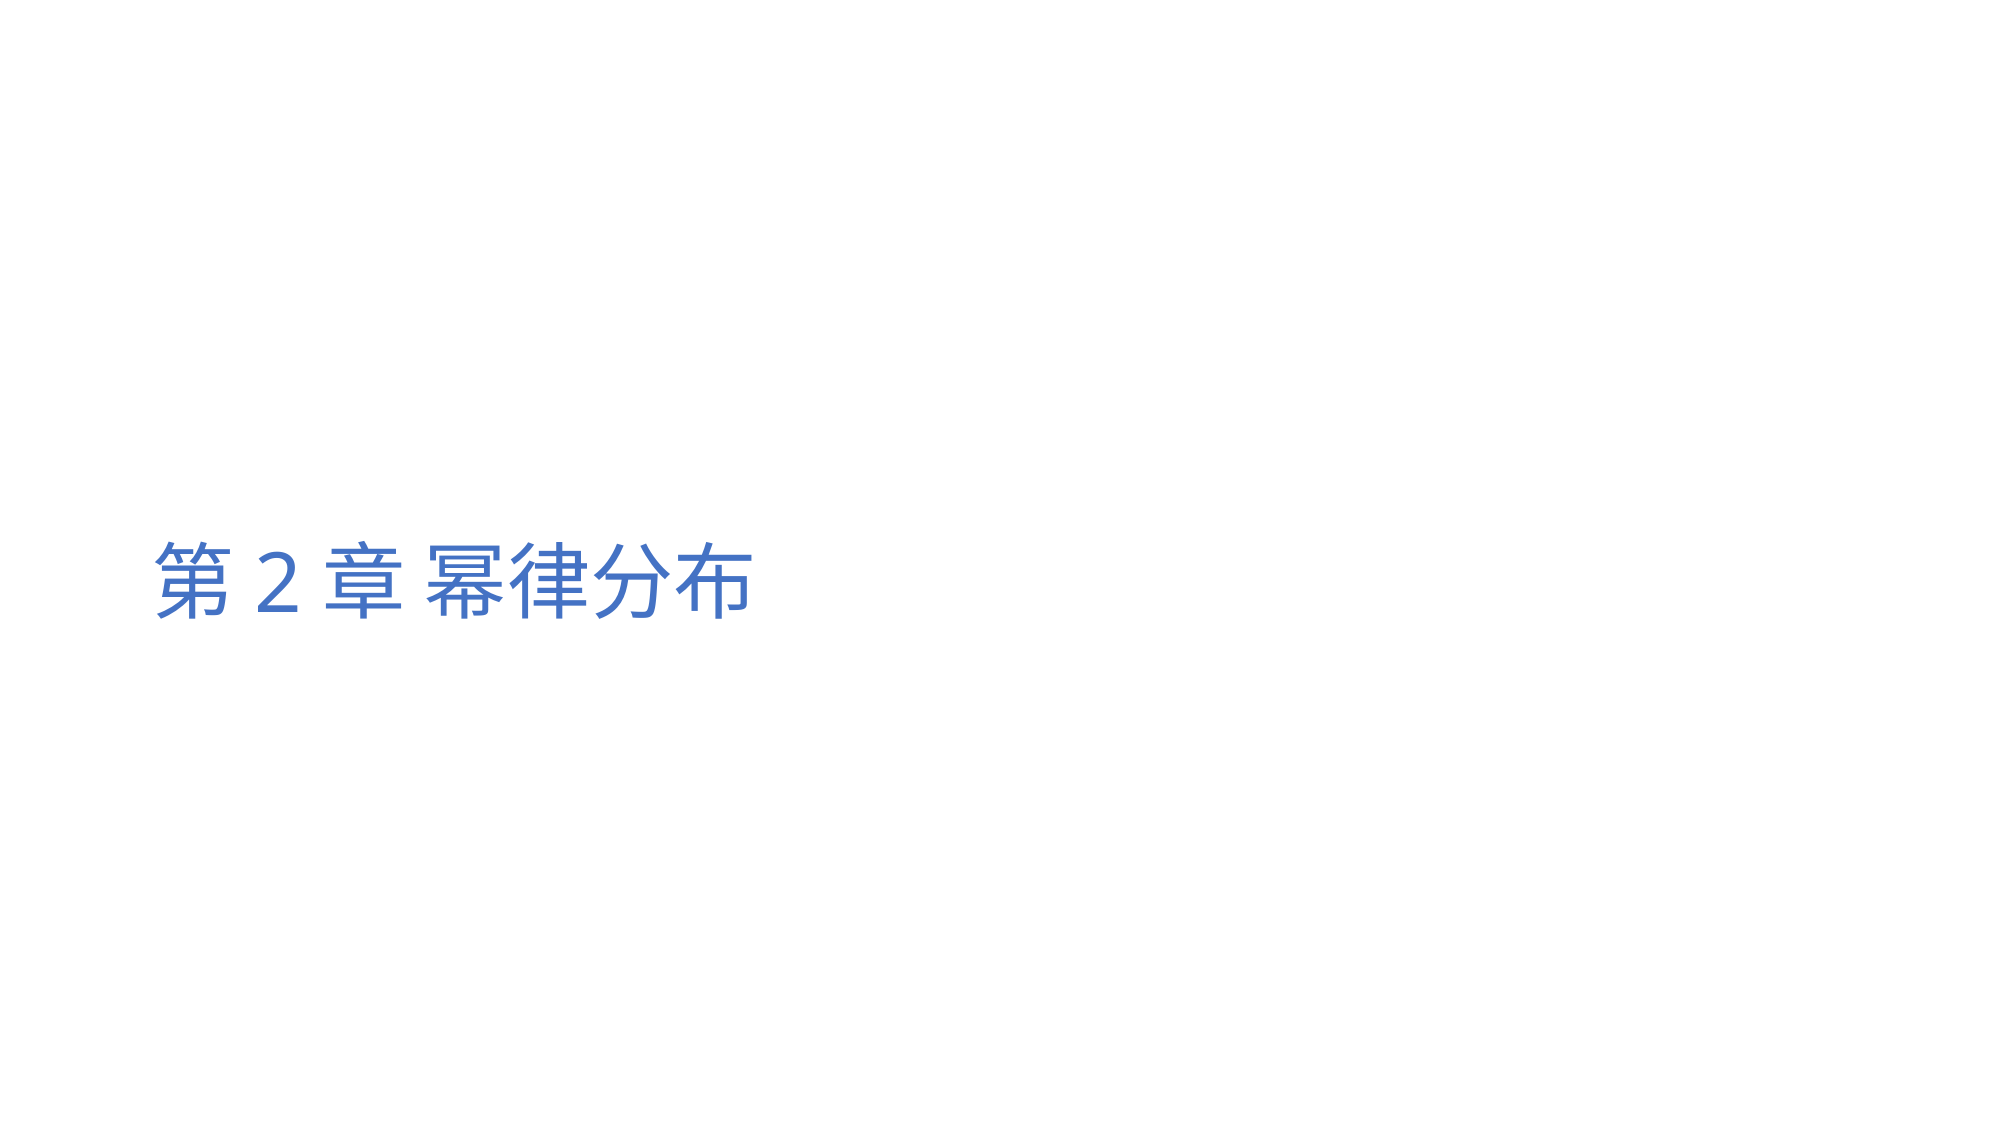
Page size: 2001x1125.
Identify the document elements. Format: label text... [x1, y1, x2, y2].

title 第2章 幂律分布 [136, 280, 1862, 639]
